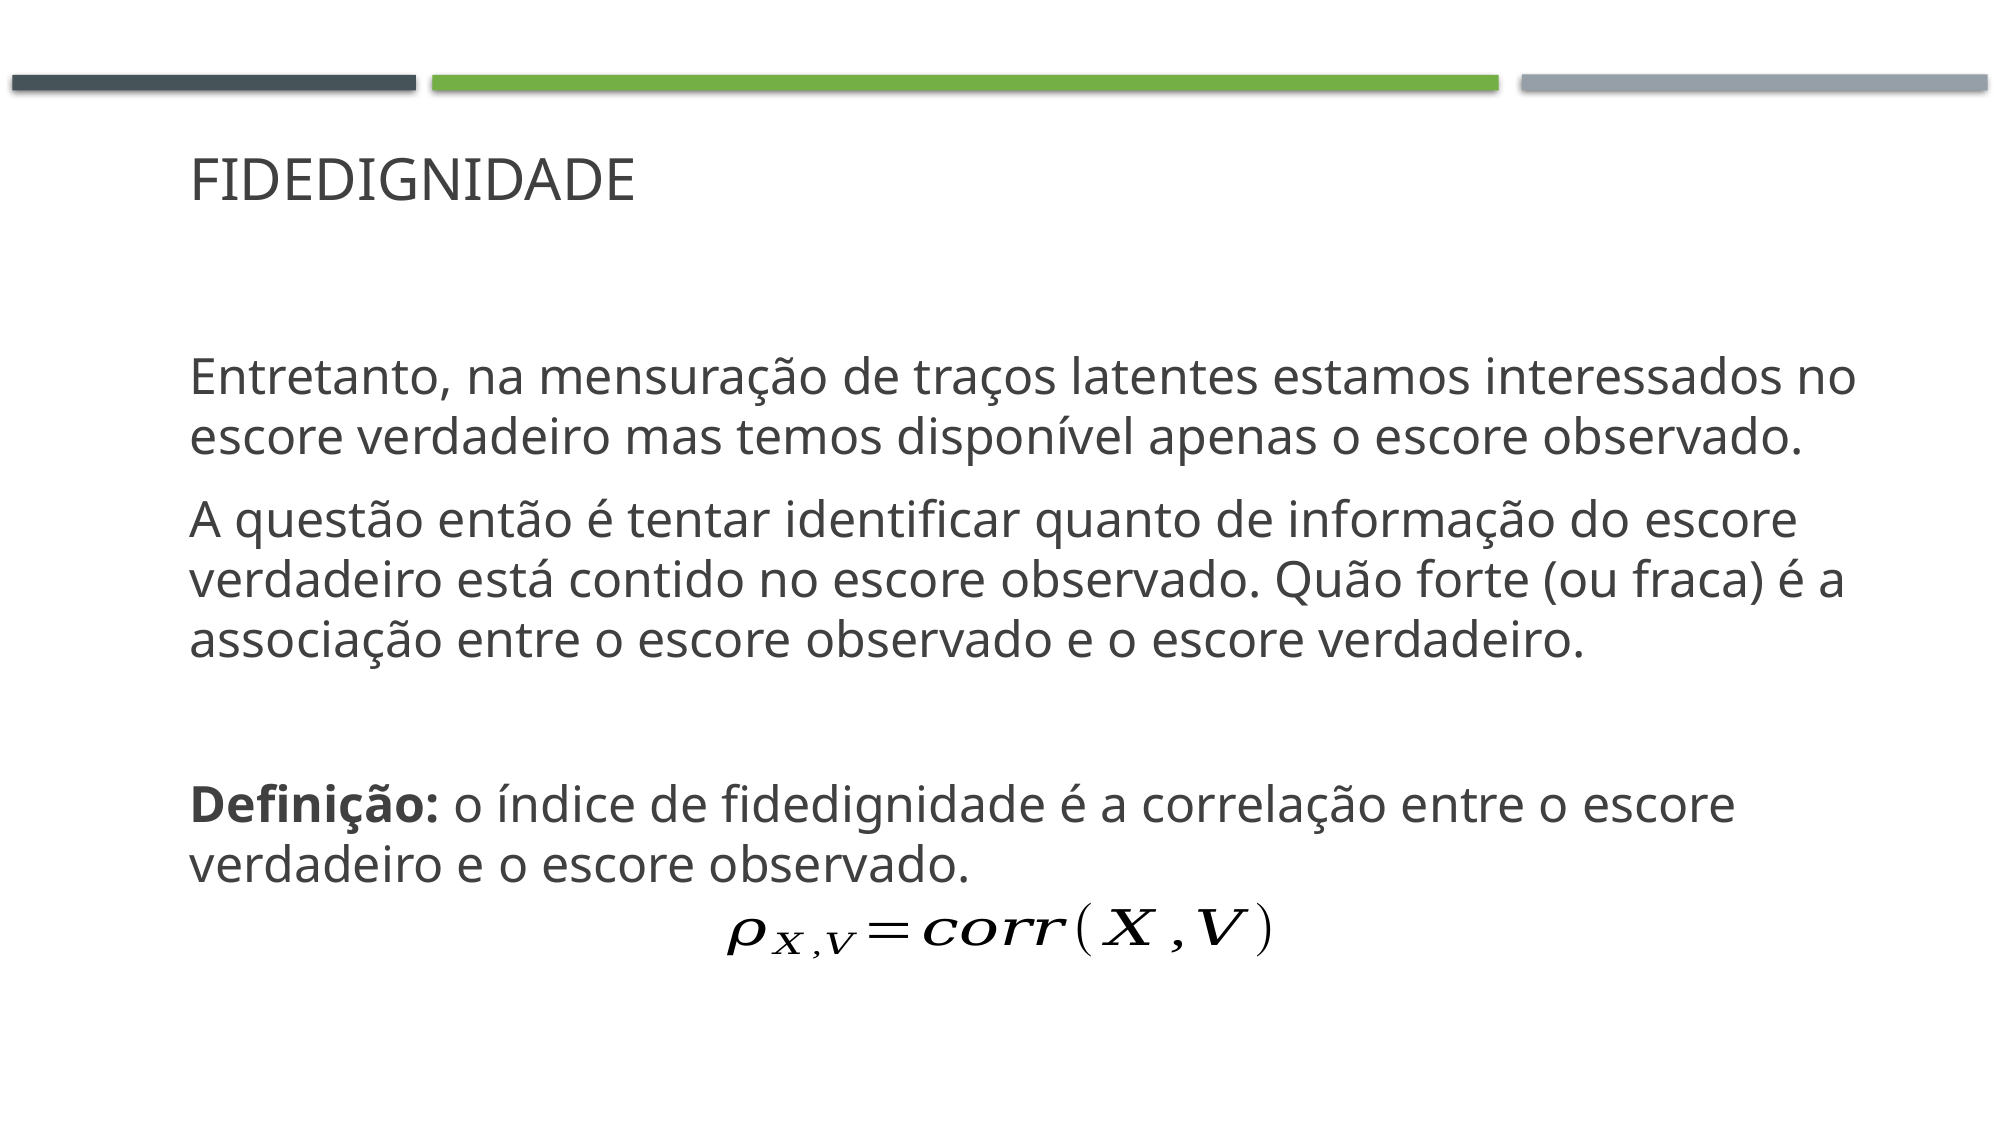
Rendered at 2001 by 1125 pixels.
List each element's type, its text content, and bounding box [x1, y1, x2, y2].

list Entretanto, na mensuração de traços latentes estamos interessados no escore verdadeiro mas temos disponível apenas o escore observado. A questão então é tentar identificar quanto de informação do escore verdadeiro está contido no escore observado. Quão forte (ou fraca) é a associação entre o escore observado e o escore verdadeiro. Definição: o índice de fidedignidade é a correlação entre o escore verdadeiro e o escore observado. [174, 275, 1883, 1044]
title Fidedignidade [174, 64, 1825, 275]
